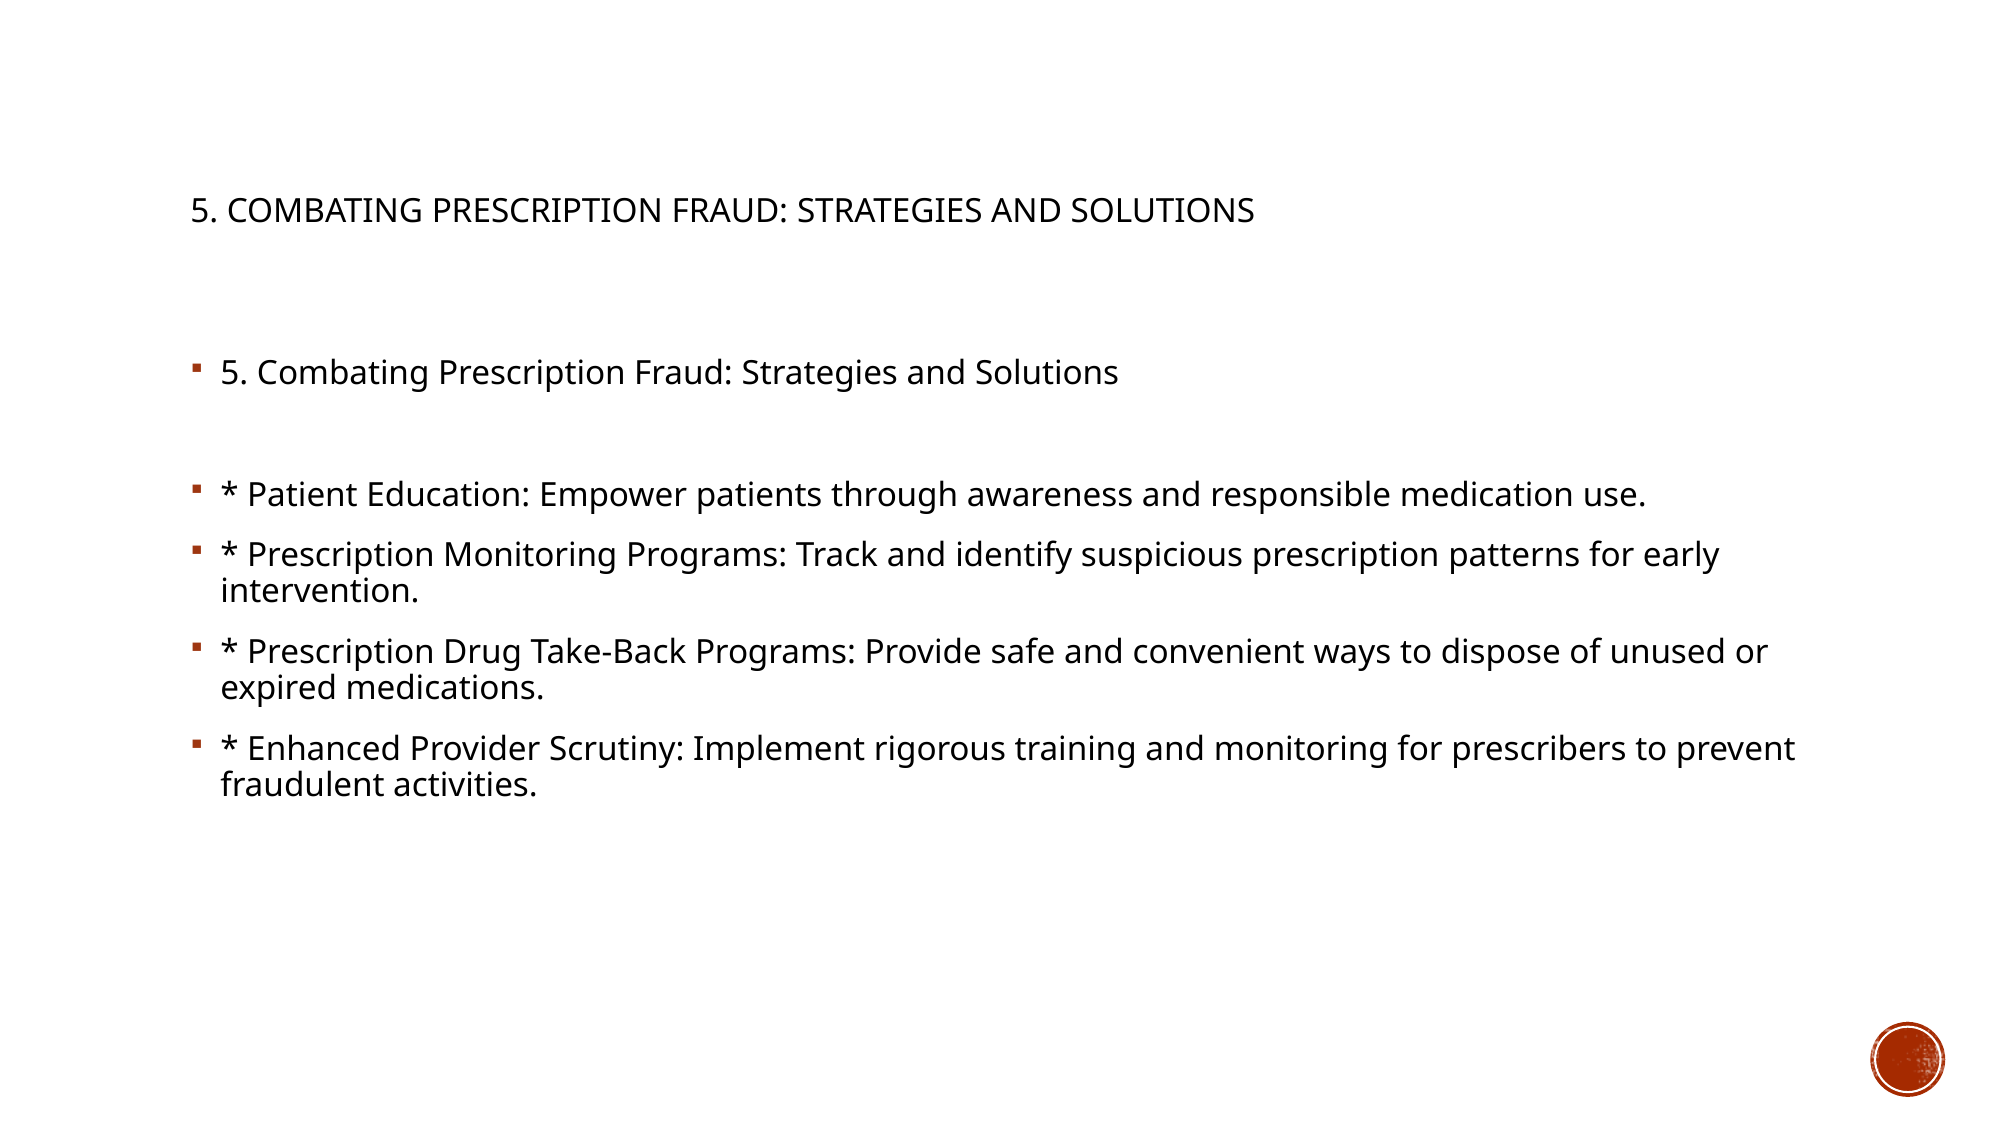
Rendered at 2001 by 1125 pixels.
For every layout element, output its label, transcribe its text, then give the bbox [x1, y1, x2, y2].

list 5. Combating Prescription Fraud: Strategies and Solutions * Patient Education: Empower patients through awareness and responsible medication use. * Prescription Monitoring Programs: Track and identify suspicious prescription patterns for early intervention. * Prescription Drug Take-Back Programs: Provide safe and convenient ways to dispose of unused or expired medications. * Enhanced Provider Scrutiny: Implement rigorous training and monitoring for prescribers to prevent fraudulent activities. [175, 348, 1826, 1013]
title 5. Combating Prescription Fraud: Strategies and Solutions [175, 79, 1826, 344]
